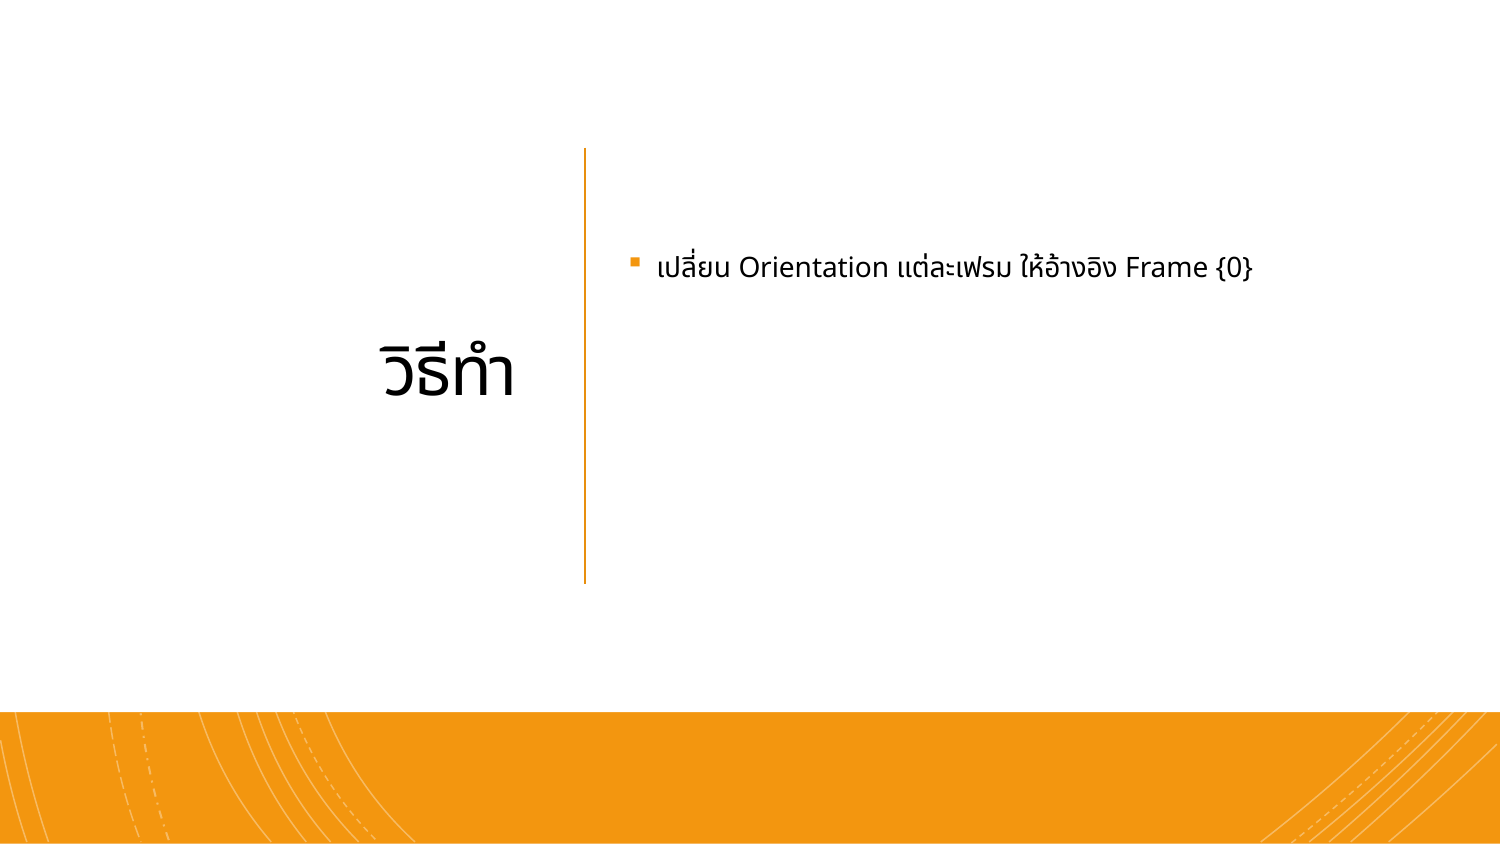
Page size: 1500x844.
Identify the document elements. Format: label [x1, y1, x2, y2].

text_box [0, 0, 1498, 844]
